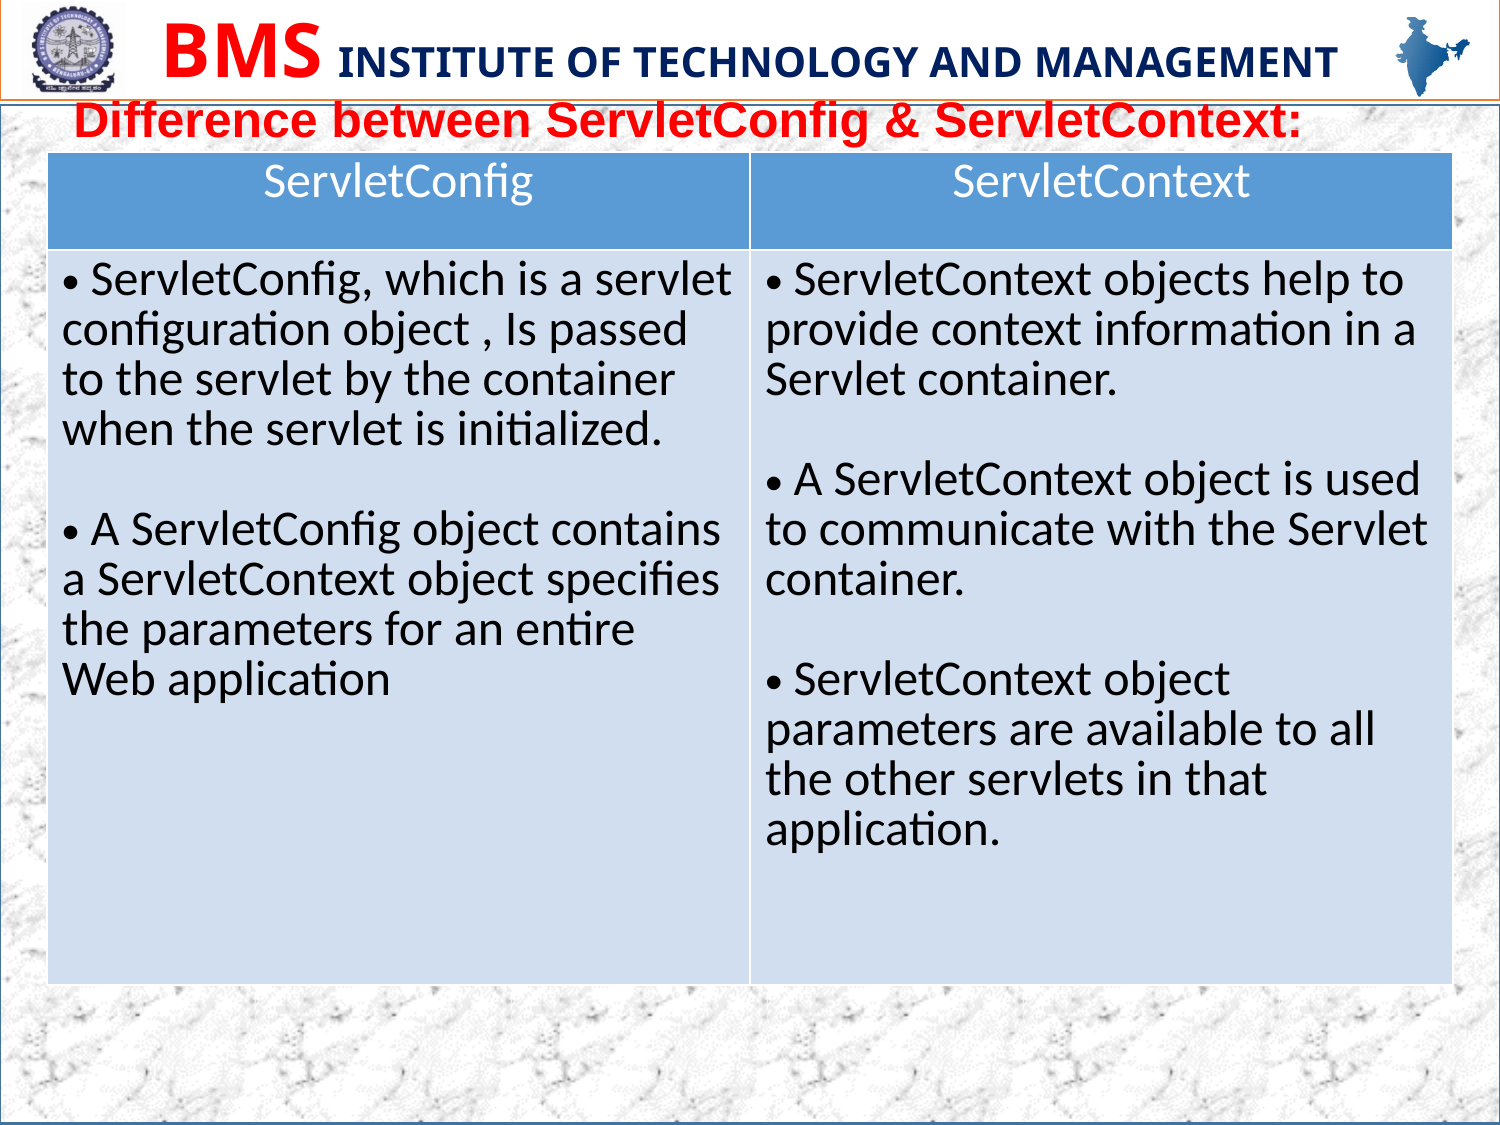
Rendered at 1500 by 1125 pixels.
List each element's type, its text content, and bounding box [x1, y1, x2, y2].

text_box Difference between ServletConfig & ServletContext: [58, 79, 1453, 155]
picture [1394, 17, 1471, 98]
picture [22, 2, 126, 98]
table_cell ServletContext objects help to provide context information in a Servlet container. A ServletContext object is used to communicate with the Servlet container. ServletContext object parameters are available to all the other servlets in that application. [751, 251, 1452, 984]
picture [1, 106, 1499, 1122]
table_header ServletConfig [48, 153, 749, 249]
table_header ServletContext [751, 155, 1452, 249]
table_cell ServletConfig, which is a servlet configuration object , Is passed to the servlet by the container when the servlet is initialized. A ServletConfig object contains a ServletContext object specifies the parameters for an entire Web application [48, 251, 749, 984]
